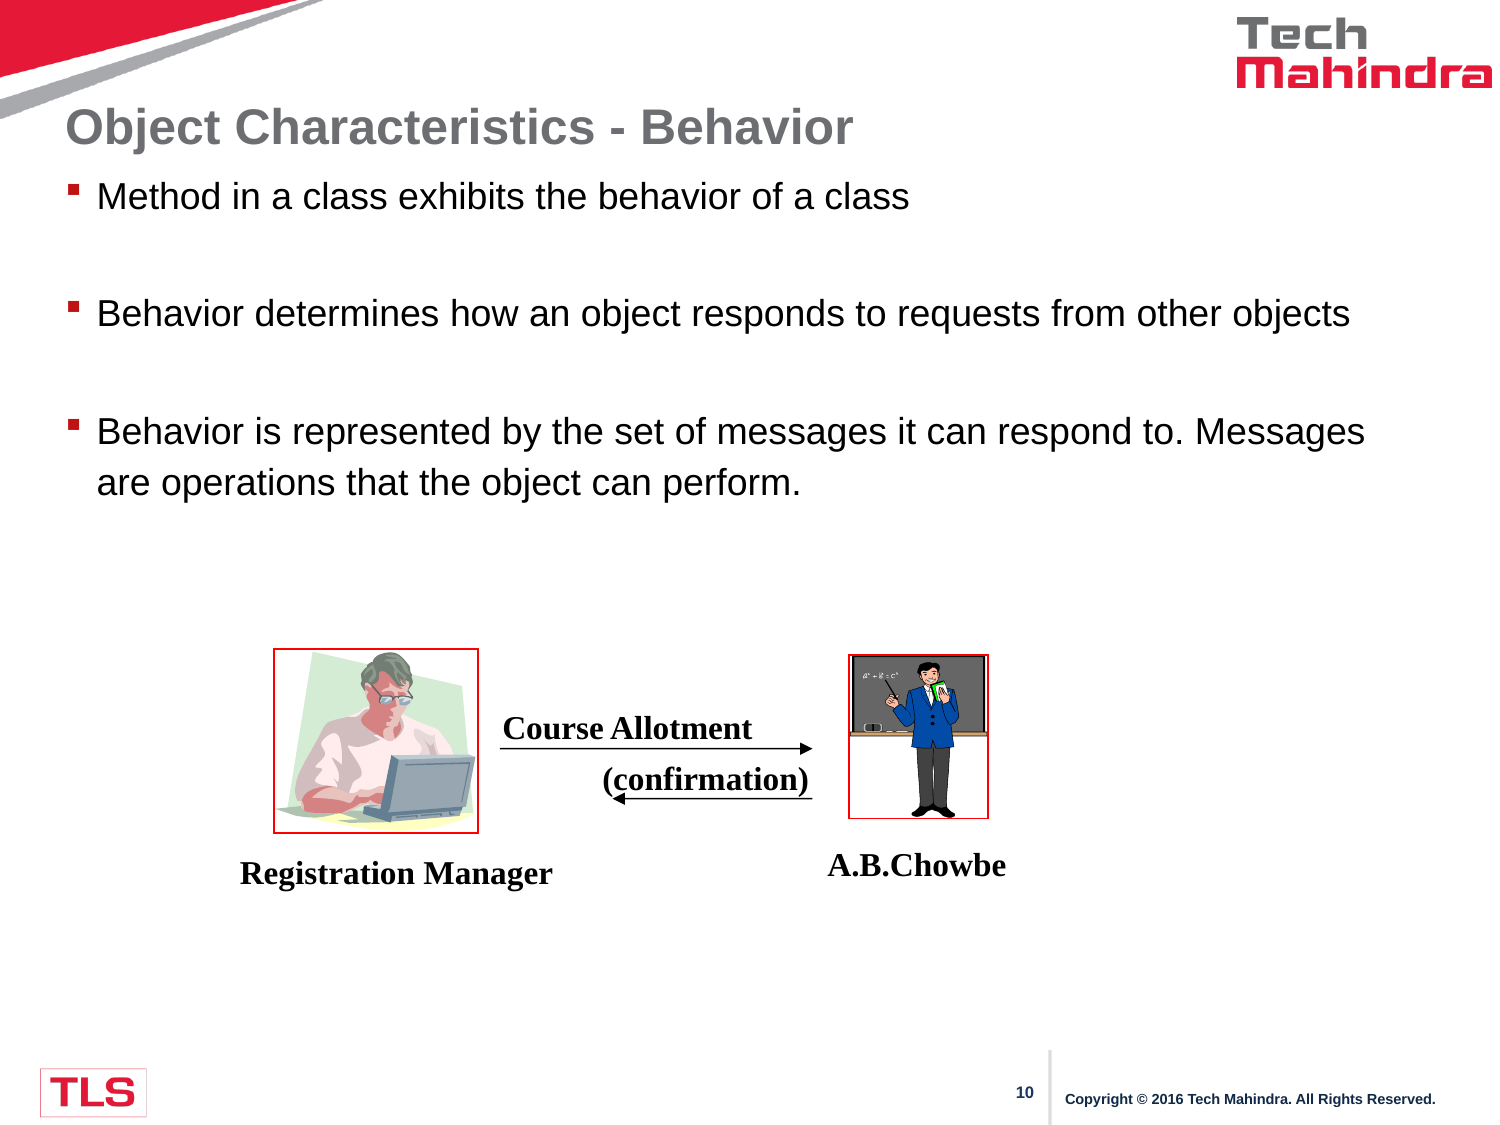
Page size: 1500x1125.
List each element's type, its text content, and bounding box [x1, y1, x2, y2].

list Method in a class exhibits the behavior of a class Behavior determines how an object responds to requests from other objects Behavior is represented by the set of messages it can respond to. Messages are operations that the object can perform. [50, 158, 1425, 1059]
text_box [224, 649, 1063, 899]
picture [0, 0, 325, 119]
footer Copyright © 2016 Tech Mahindra. All Rights Reserved. [1050, 1080, 1488, 1118]
picture [38, 1066, 147, 1118]
title Object Characteristics - Behavior [50, 90, 1150, 158]
picture [1237, 17, 1492, 88]
